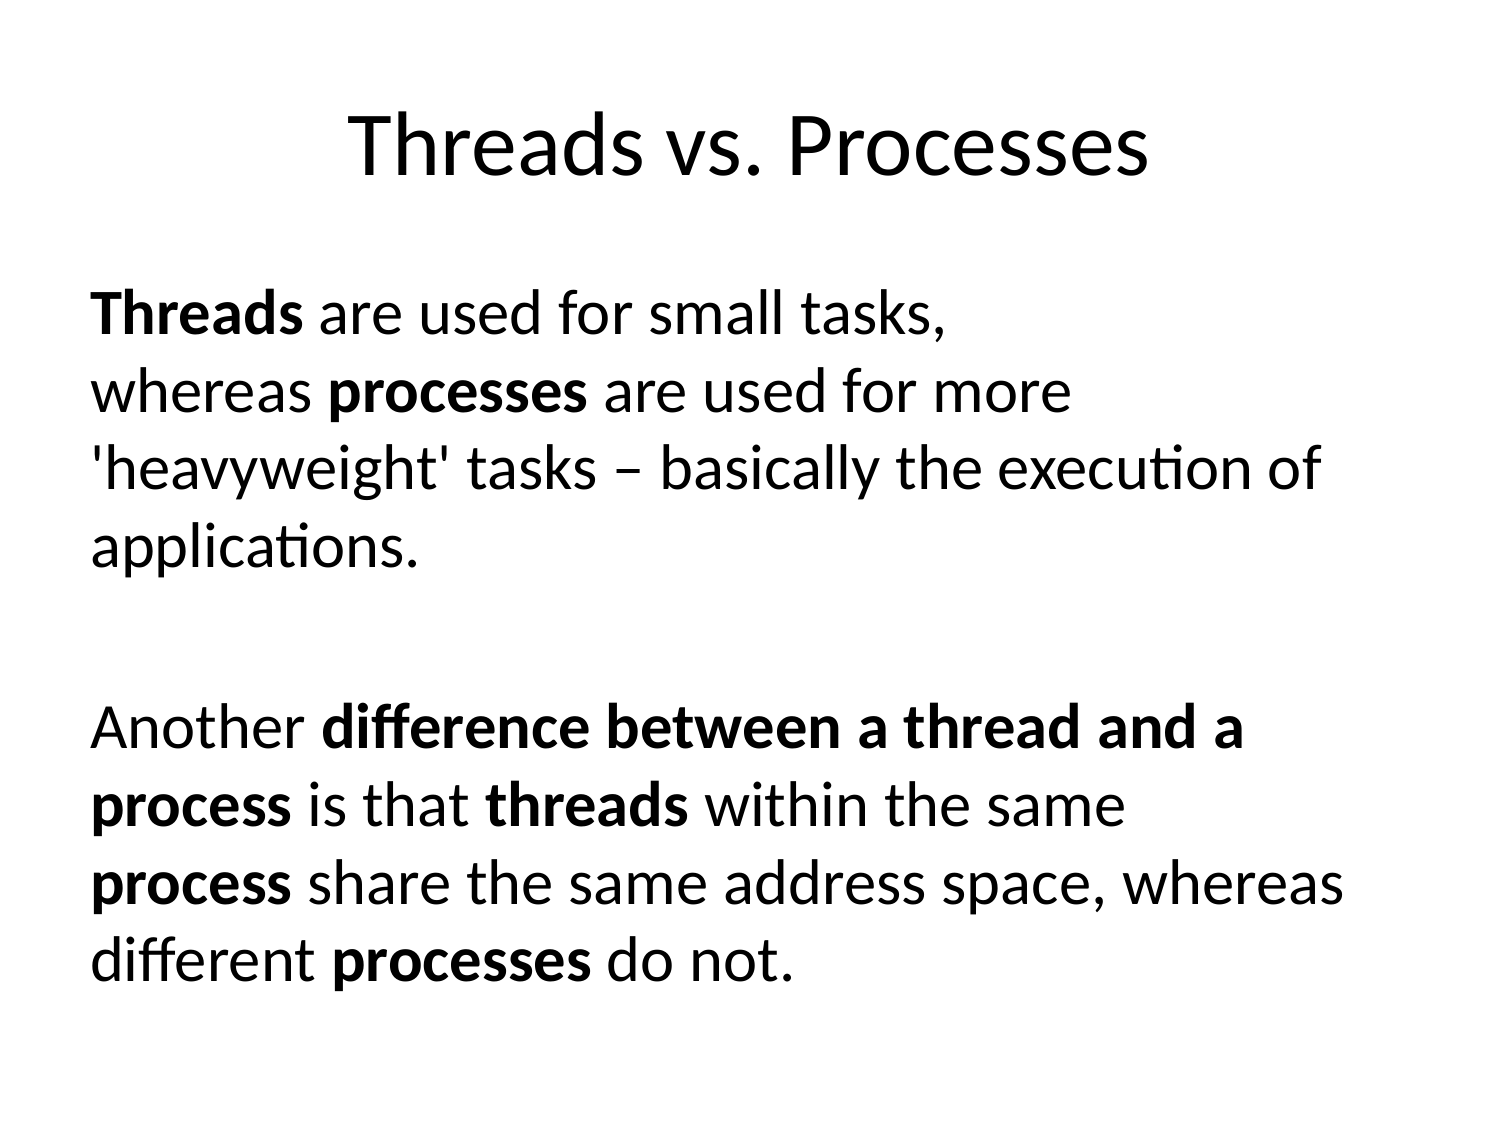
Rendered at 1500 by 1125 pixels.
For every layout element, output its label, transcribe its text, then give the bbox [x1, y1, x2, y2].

list Threads are used for small tasks, whereas processes are used for more 'heavyweight' tasks – basically the execution of applications. Another difference between a thread and a process is that threads within the same process share the same address space, whereas different processes do not. [75, 262, 1425, 1005]
title Threads vs. Processes [75, 45, 1425, 233]
